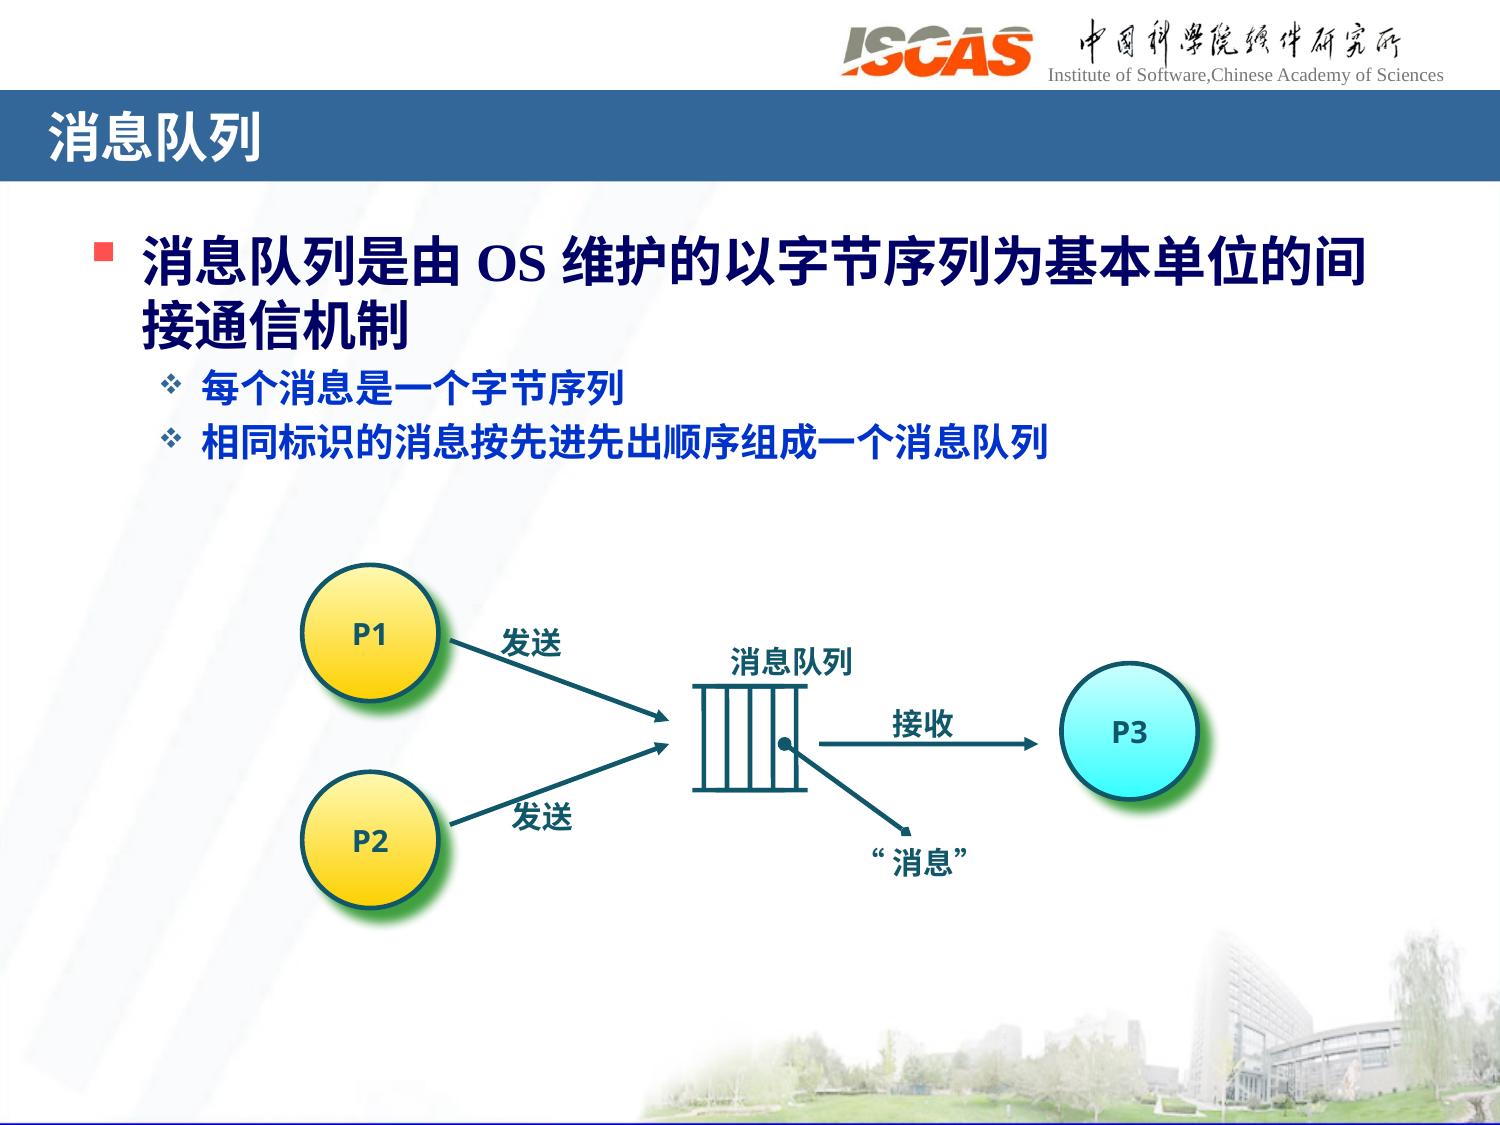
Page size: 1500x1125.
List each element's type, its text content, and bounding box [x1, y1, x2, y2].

picture [837, 18, 1045, 87]
list 消息队列是由OS维护的以字节序列为基本单位的间接通信机制 每个消息是一个字节序列 相同标识的消息按先进先出顺序组成一个消息队列 [73, 219, 1427, 1024]
picture [0, 182, 1500, 1125]
picture [1077, 15, 1402, 71]
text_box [301, 564, 1198, 909]
title 消息队列 [0, 89, 1500, 182]
